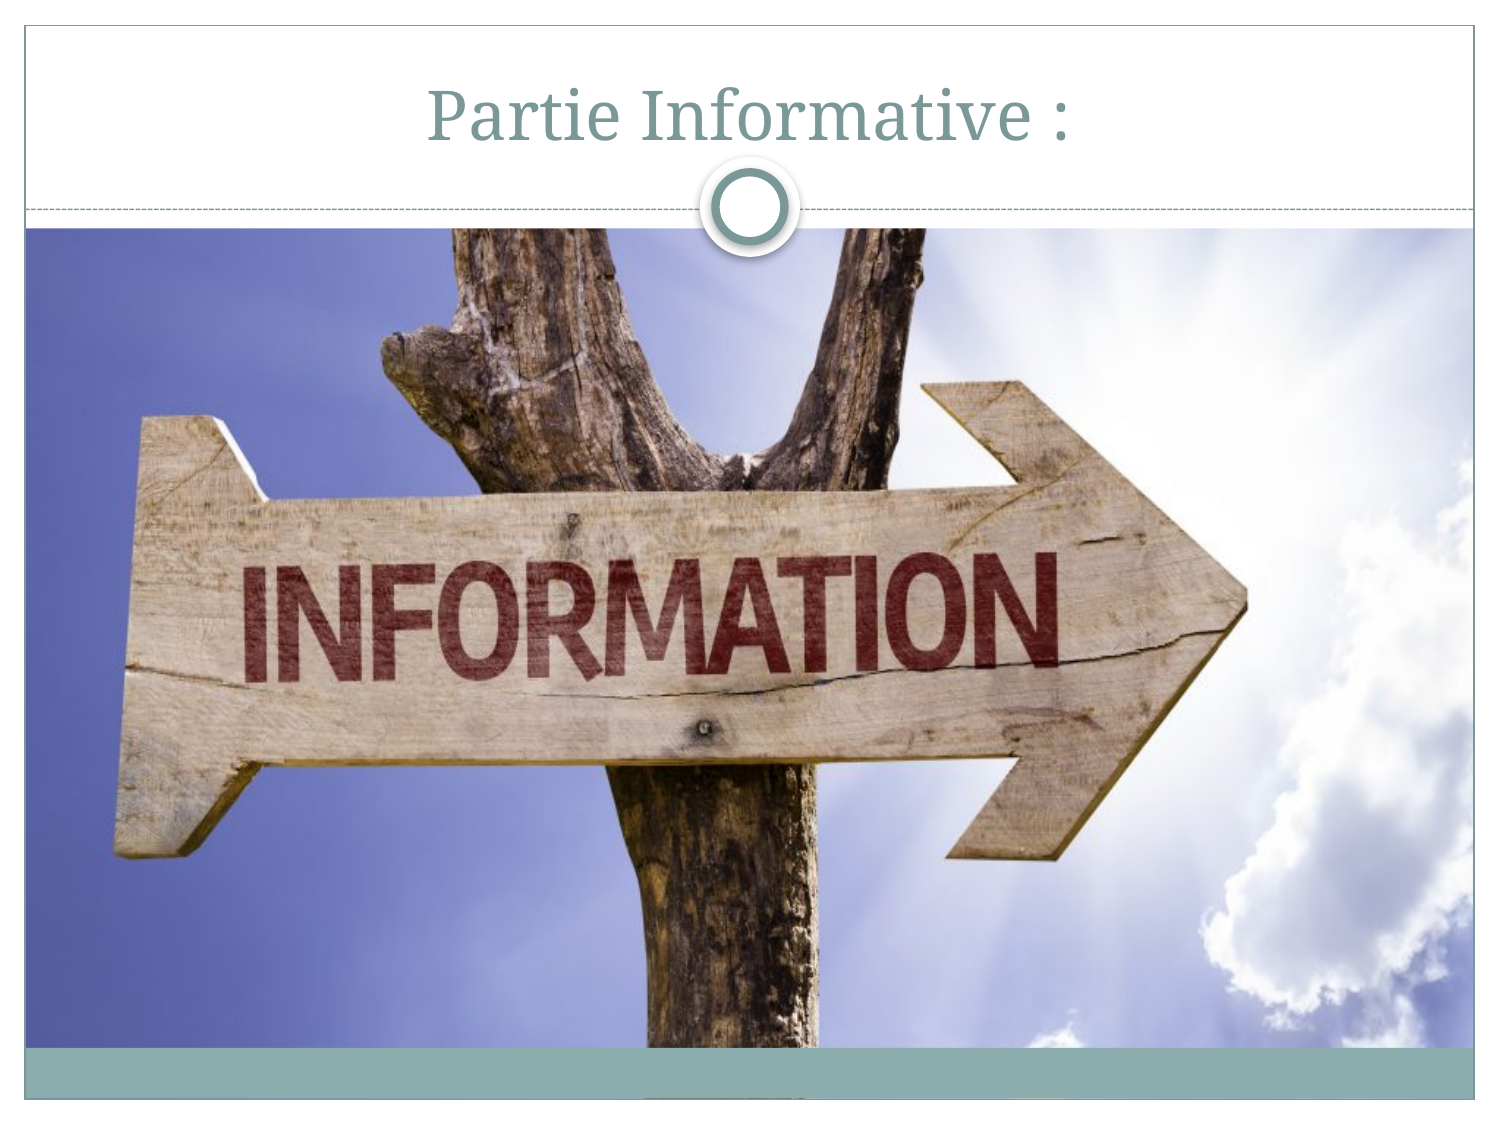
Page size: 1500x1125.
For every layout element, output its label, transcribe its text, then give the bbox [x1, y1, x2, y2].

picture [26, 229, 1473, 1047]
title Partie Informative : [49, 37, 1450, 162]
